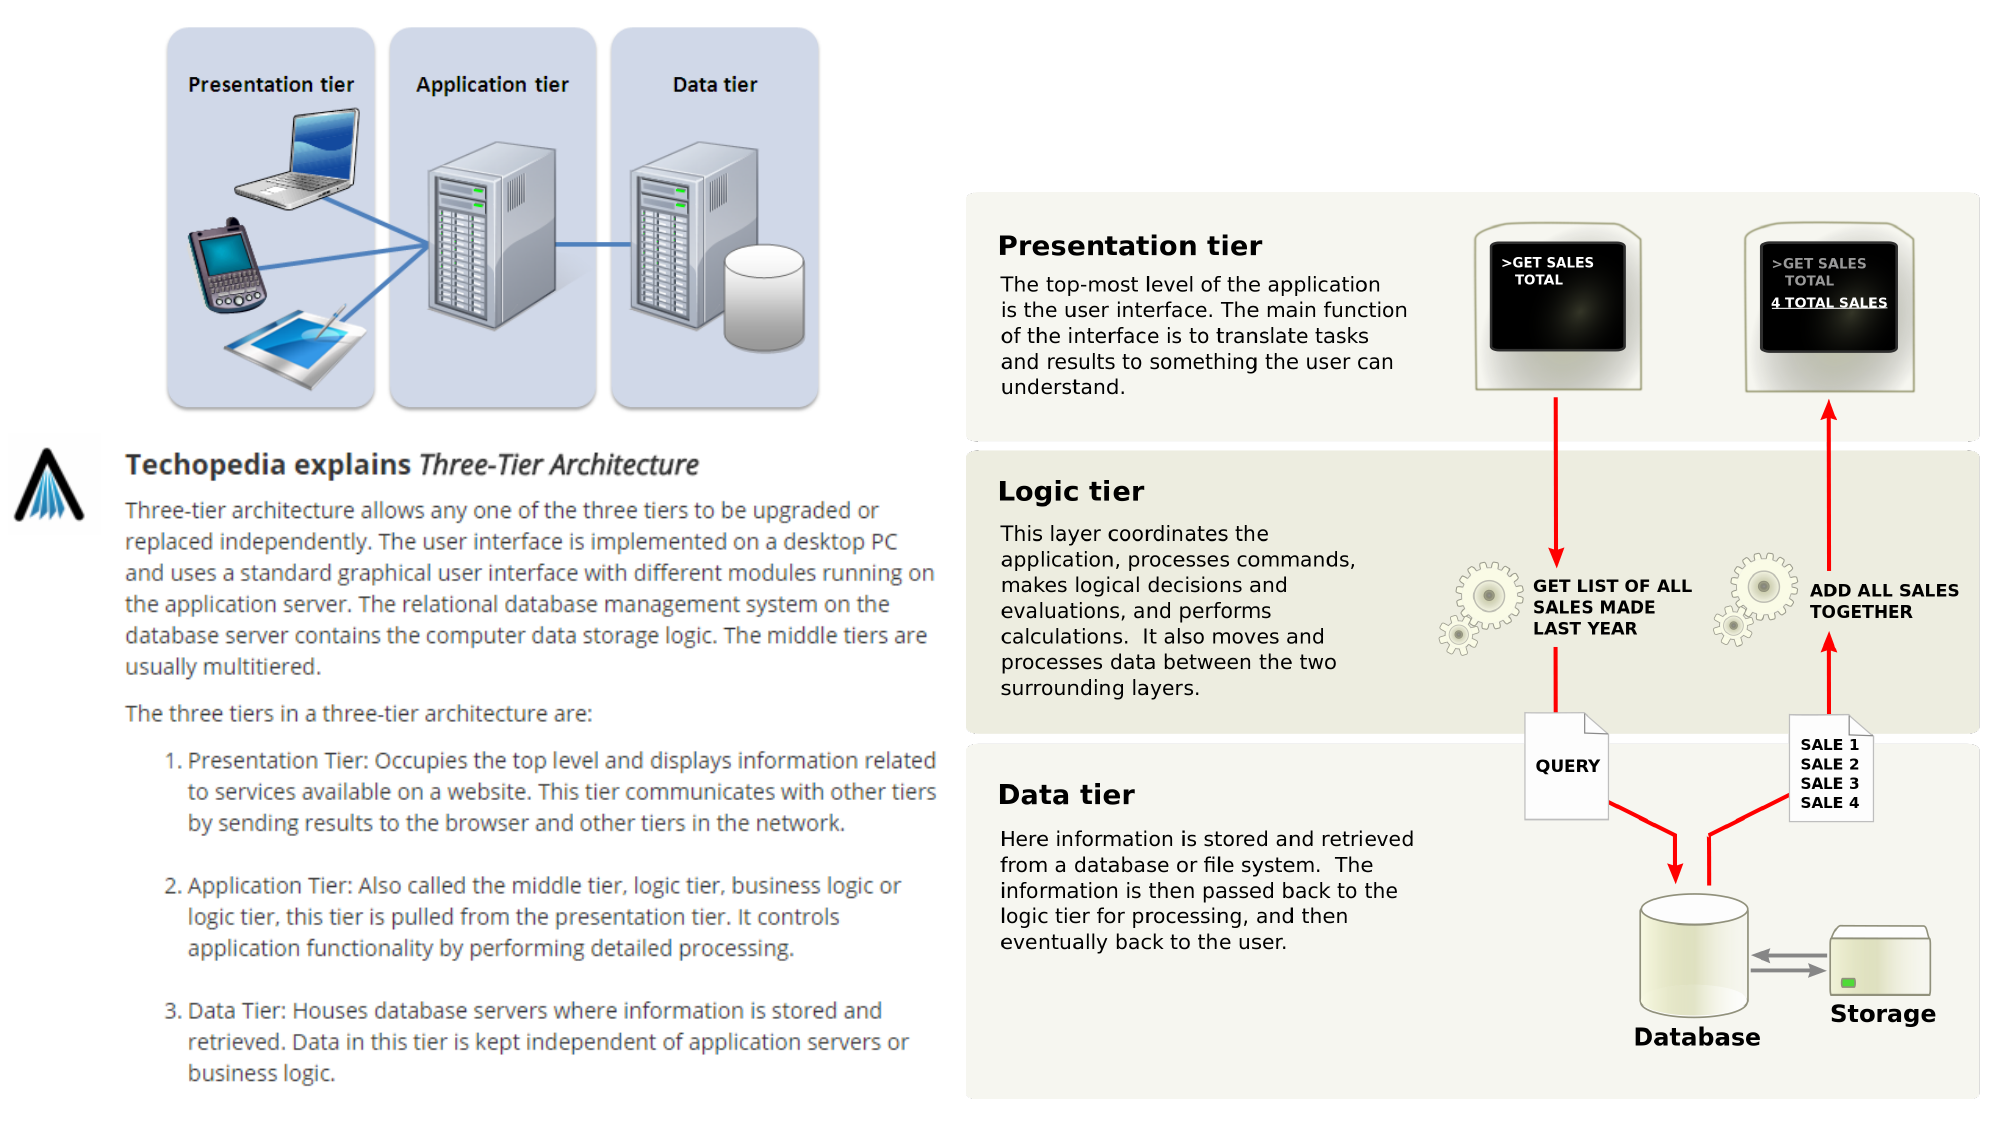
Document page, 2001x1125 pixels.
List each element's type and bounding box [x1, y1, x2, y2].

picture [162, 24, 824, 414]
picture [8, 431, 958, 1108]
picture [966, 192, 1980, 1099]
